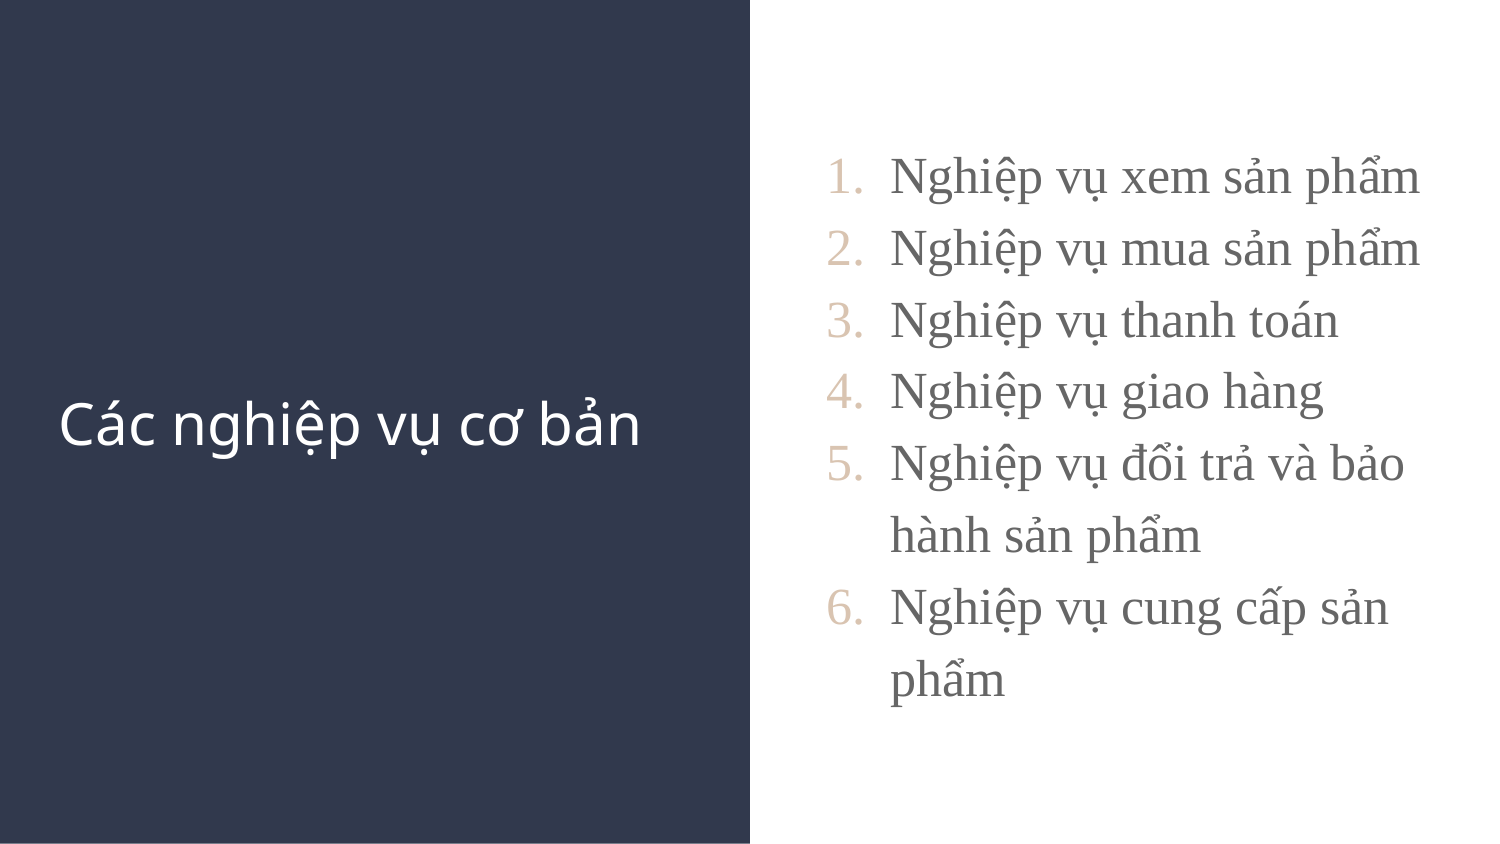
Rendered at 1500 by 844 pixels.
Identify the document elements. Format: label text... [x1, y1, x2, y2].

title Các nghiệp vụ cơ bản [43, 284, 708, 560]
list Nghiệp vụ xem sản phẩm Nghiệp vụ mua sản phẩm Nghiệp vụ thanh toán Nghiệp vụ giao hàng Nghiệp vụ đổi trả và bảo hành sản phẩm Nghiệp vụ cung cấp sản phẩm [800, 82, 1449, 757]
